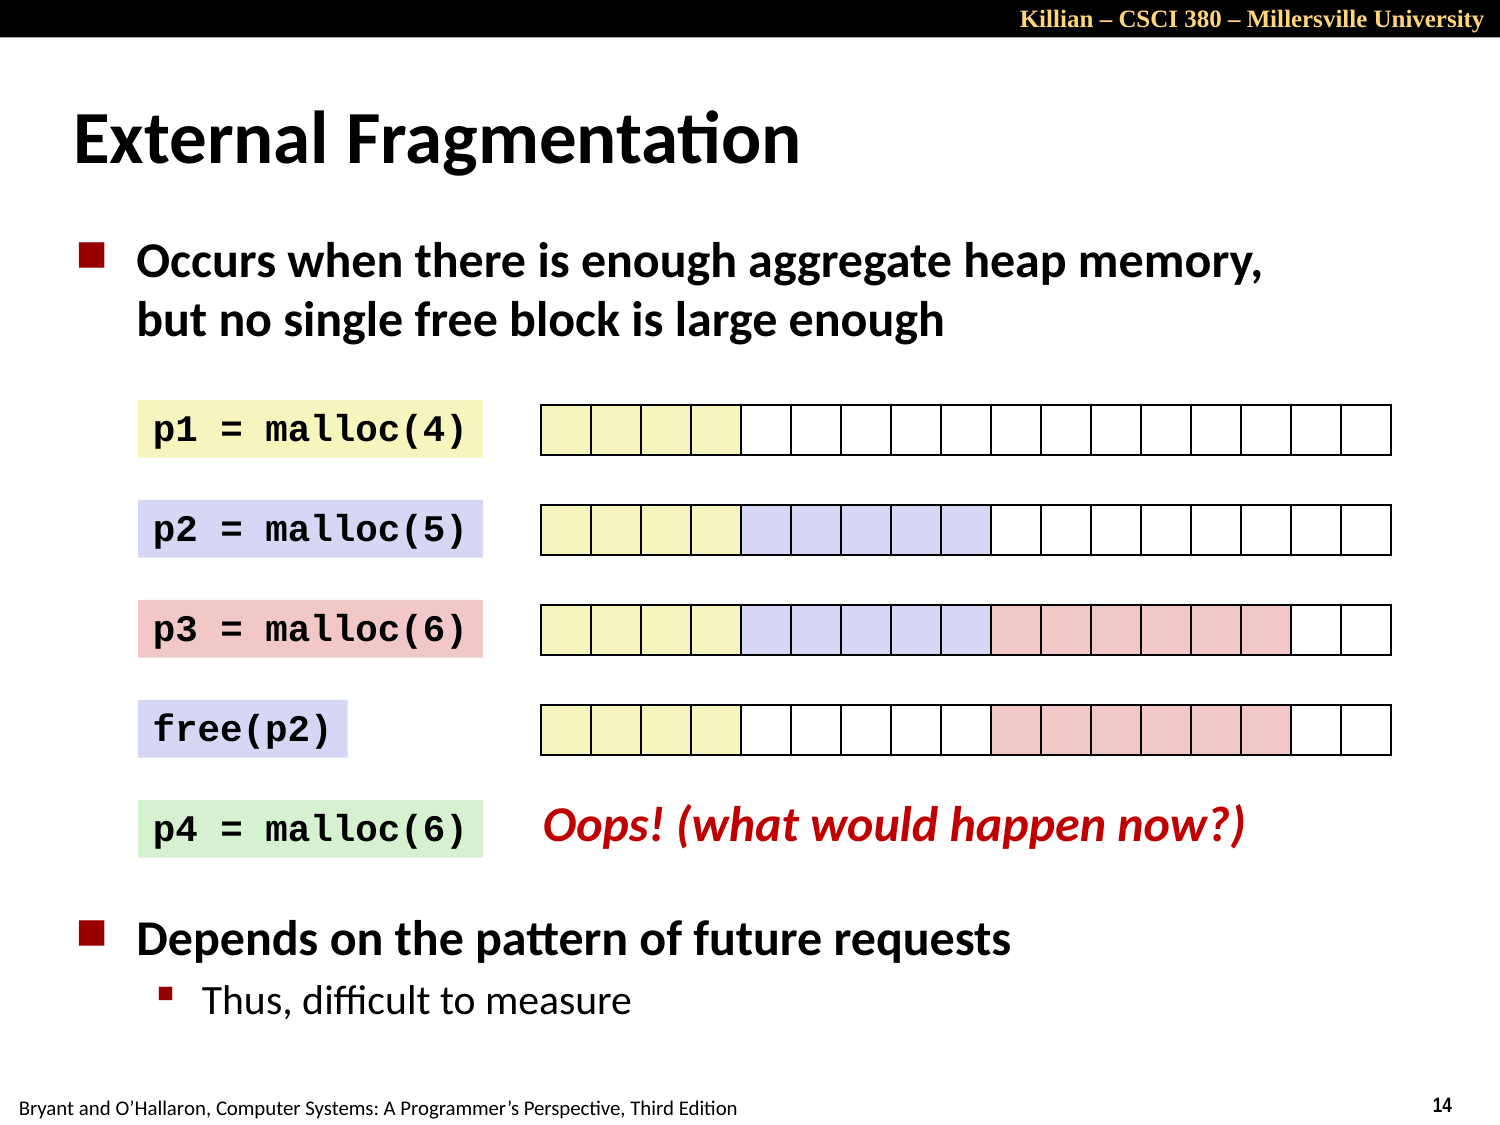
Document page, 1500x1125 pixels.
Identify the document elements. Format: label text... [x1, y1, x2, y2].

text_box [540, 504, 1392, 556]
list Occurs when there is enough aggregate heap memory, but no single free block is large enough Depends on the pattern of future requests Thus, difficult to measure [64, 223, 1361, 1040]
title External Fragmentation [58, 71, 1305, 197]
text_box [540, 604, 1392, 656]
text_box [540, 404, 1392, 456]
text_box p3 = malloc(6) [138, 599, 483, 658]
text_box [540, 704, 1392, 756]
text_box p2 = malloc(5) [138, 499, 483, 558]
text_box Oops! (what would happen now?) [528, 784, 1262, 860]
text_box free(p2) [137, 699, 348, 758]
text_box p1 = malloc(4) [138, 399, 483, 458]
text_box p4 = malloc(6) [138, 799, 483, 858]
